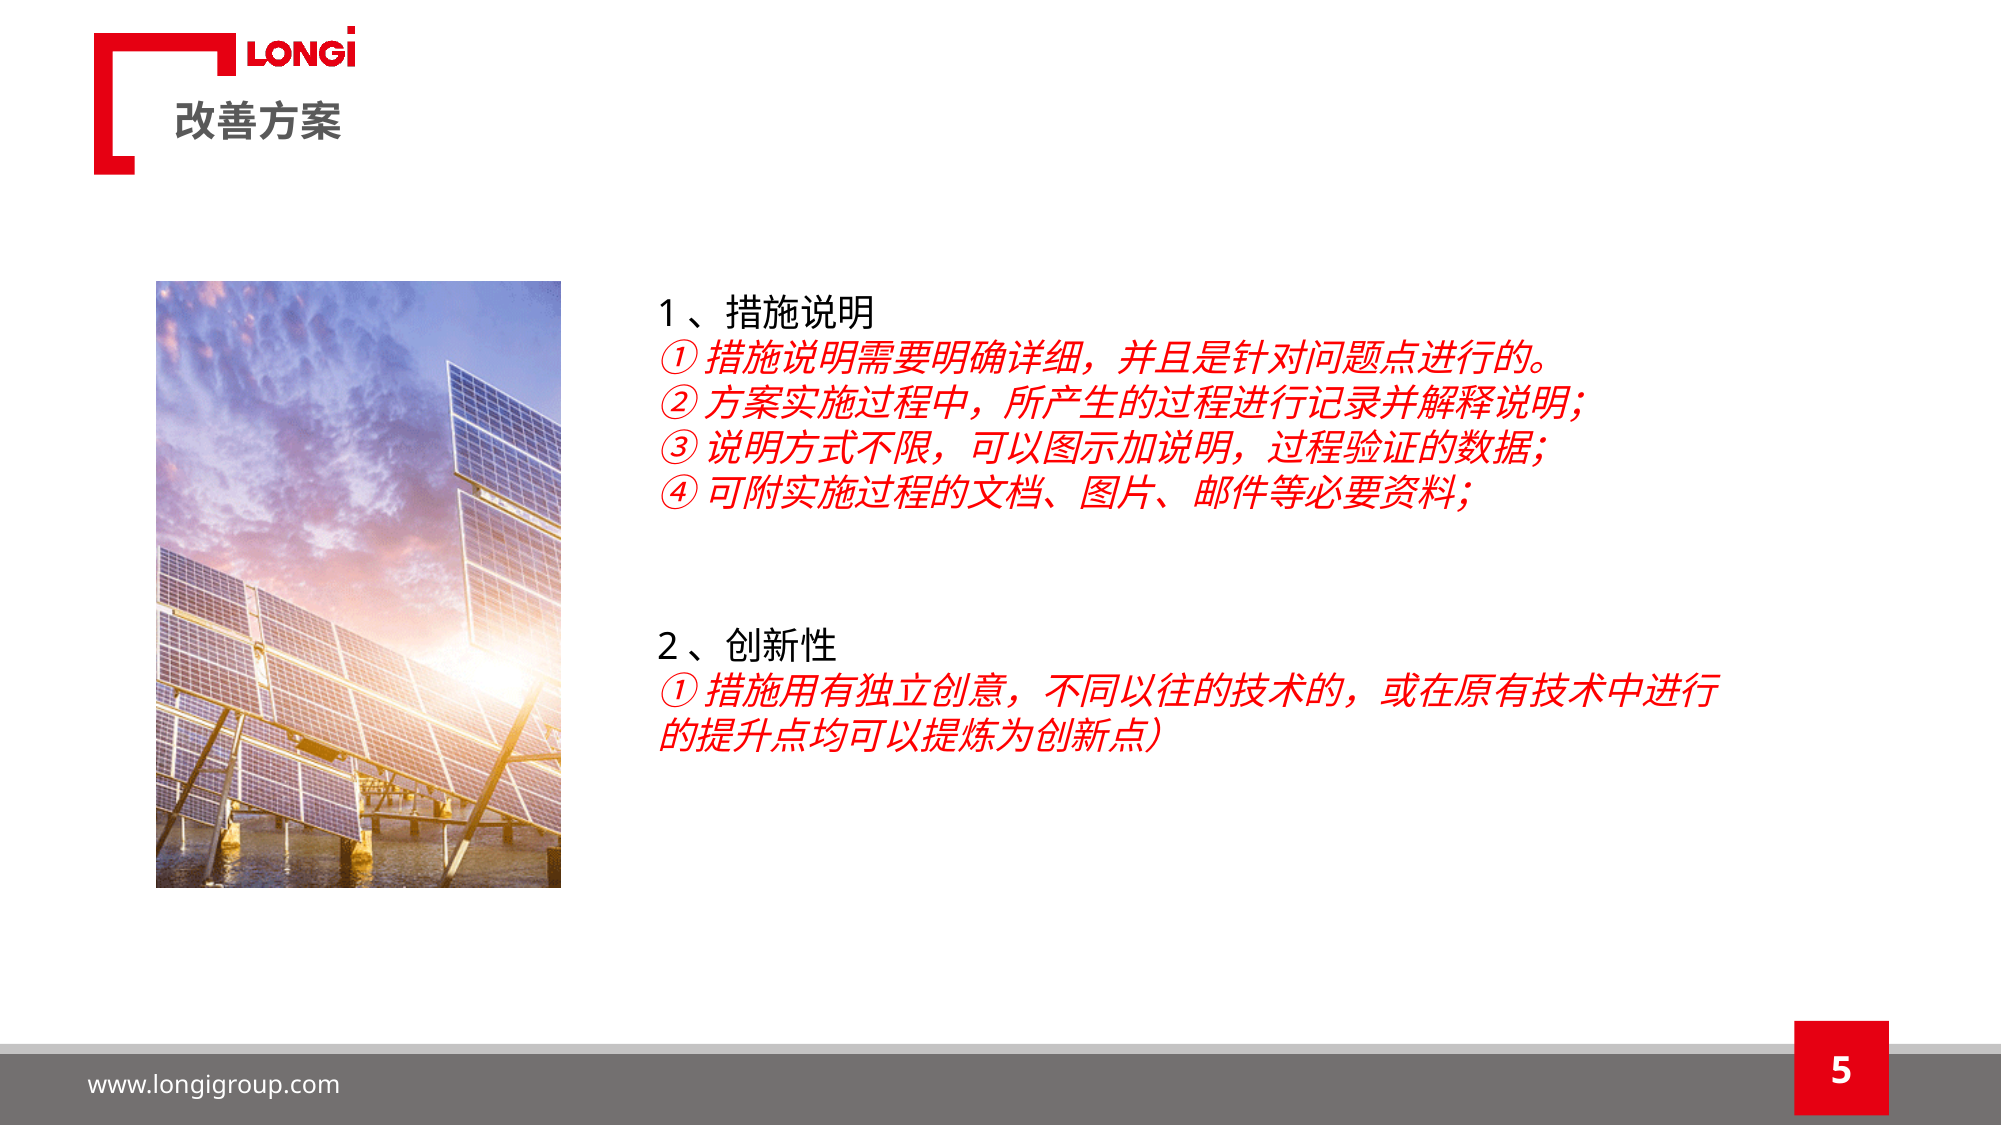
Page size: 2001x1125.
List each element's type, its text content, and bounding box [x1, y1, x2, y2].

text_box 1、措施说明 ①措施说明需要明确详细，并且是针对问题点进行的。 ②方案实施过程中，所产生的过程进行记录并解释说明； ③说明方式不限，可以图示加说明，过程验证的数据； ④可附实施过程的文档、图片、邮件等必要资料； [642, 281, 1735, 522]
list 改善方案 [159, 92, 359, 154]
text_box 2、创新性 ①措施用有独立创意，不同以往的技术的，或在原有技术中进行的提升点均可以提炼为创新点） [642, 614, 1735, 765]
picture [237, 19, 365, 73]
picture [156, 281, 561, 888]
